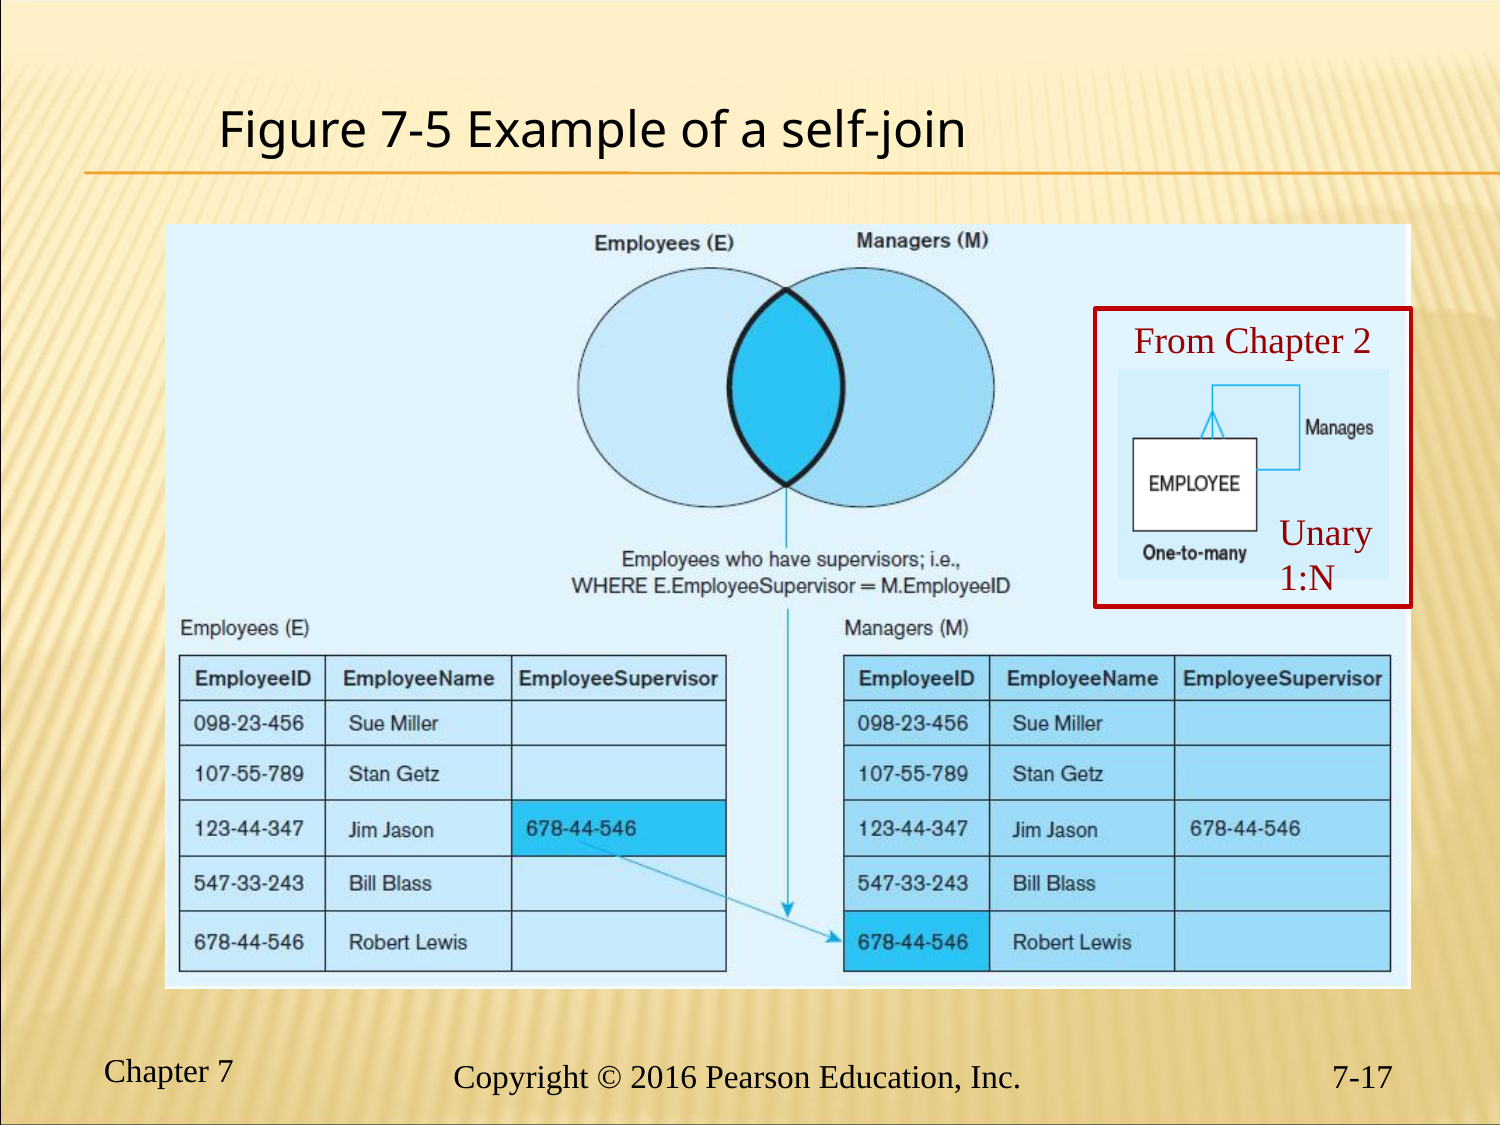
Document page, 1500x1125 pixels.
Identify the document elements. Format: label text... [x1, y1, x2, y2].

picture [0, 0, 1500, 1125]
text_box Figure 7-5 Example of a self-join [203, 90, 983, 165]
